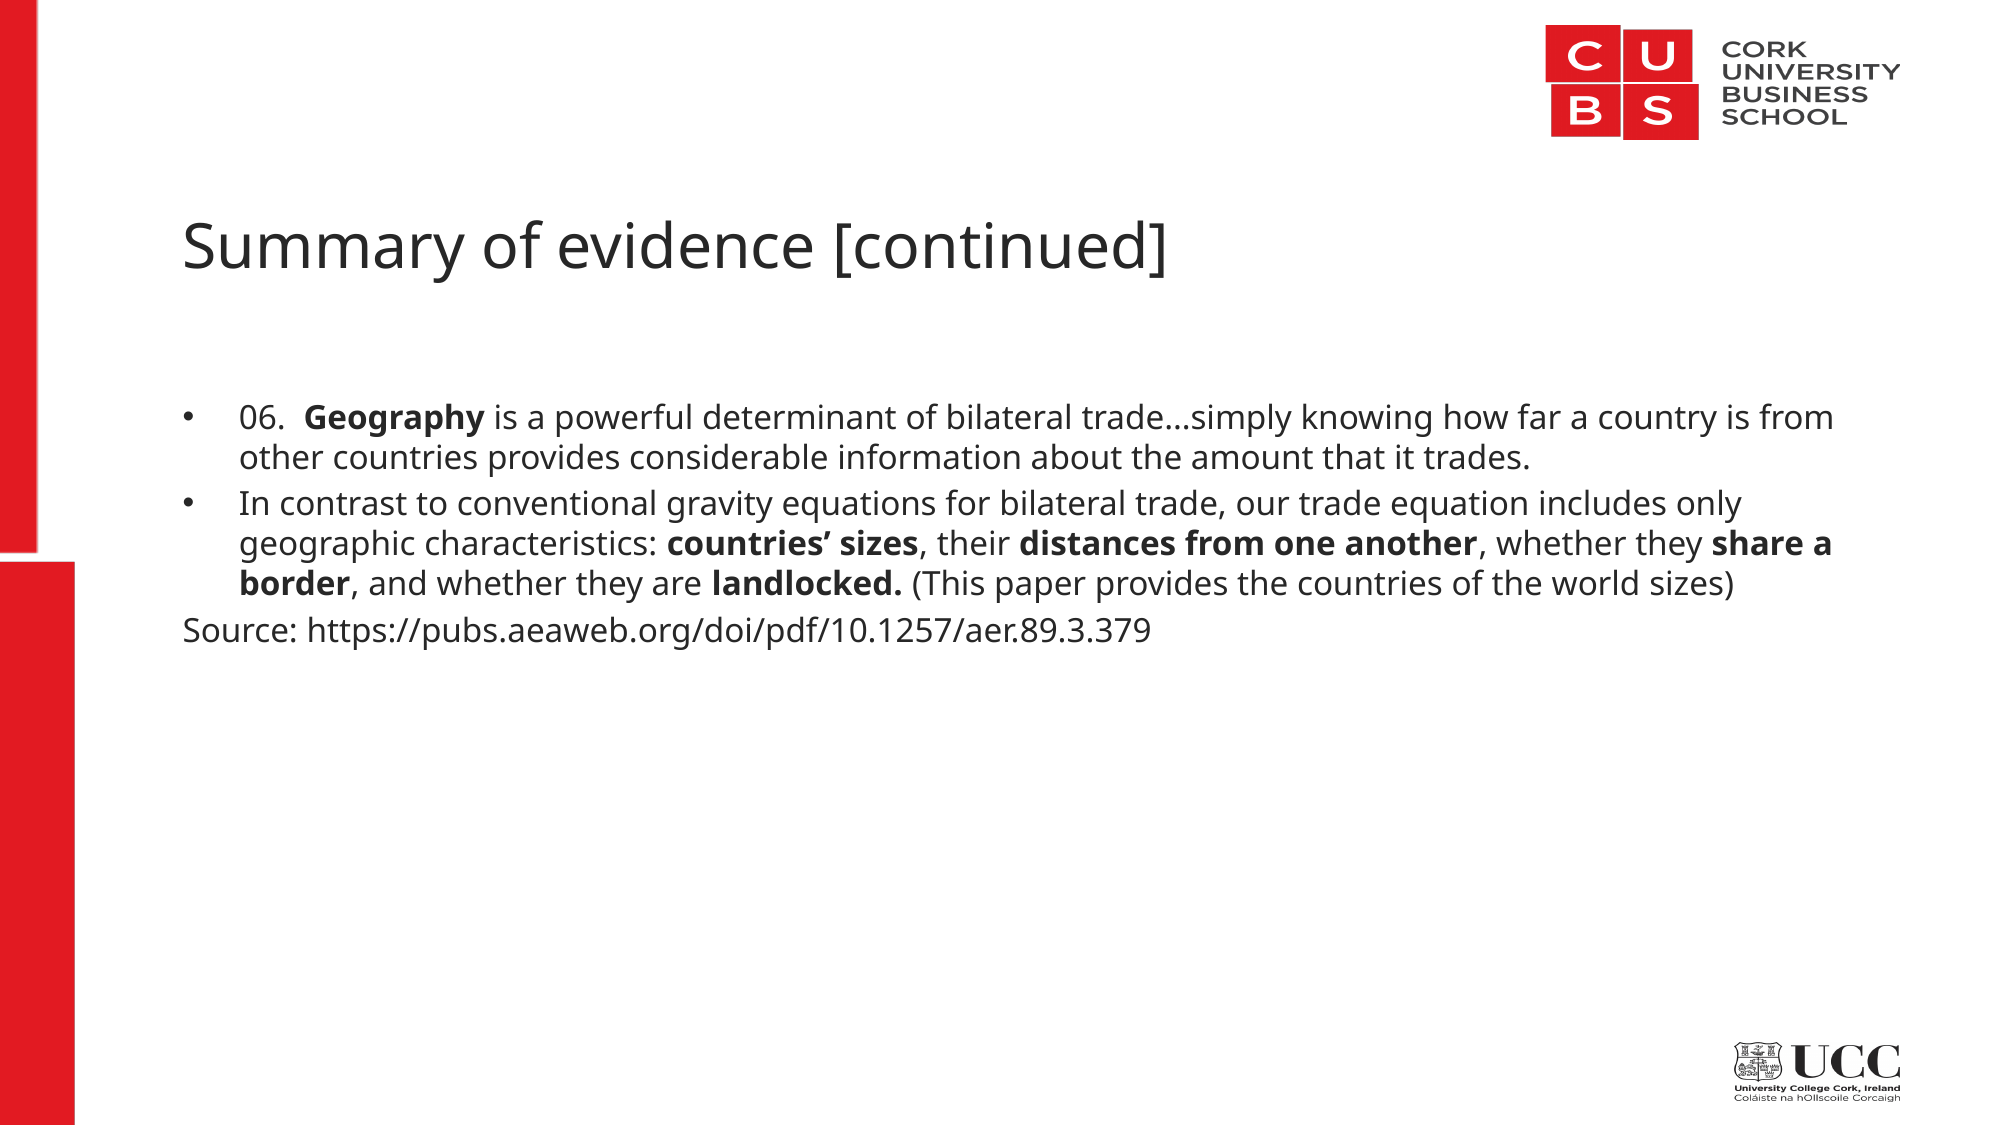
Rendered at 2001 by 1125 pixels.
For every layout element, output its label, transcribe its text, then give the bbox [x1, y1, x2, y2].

list 06. Geography is a powerful determinant of bilateral trade…simply knowing how far a country is from other countries provides considerable information about the amount that it trades. In contrast to conventional gravity equations for bilateral trade, our trade equation includes only geographic characteristics: countries’ sizes, their distances from one another, whether they share a border, and whether they are landlocked. (This paper provides the countries of the world sizes) Source: https://pubs.aeaweb.org/doi/pdf/10.1257/aer.89.3.379 [167, 388, 1900, 980]
picture [0, 0, 2000, 1125]
title Summary of evidence [continued] [167, 154, 1900, 332]
